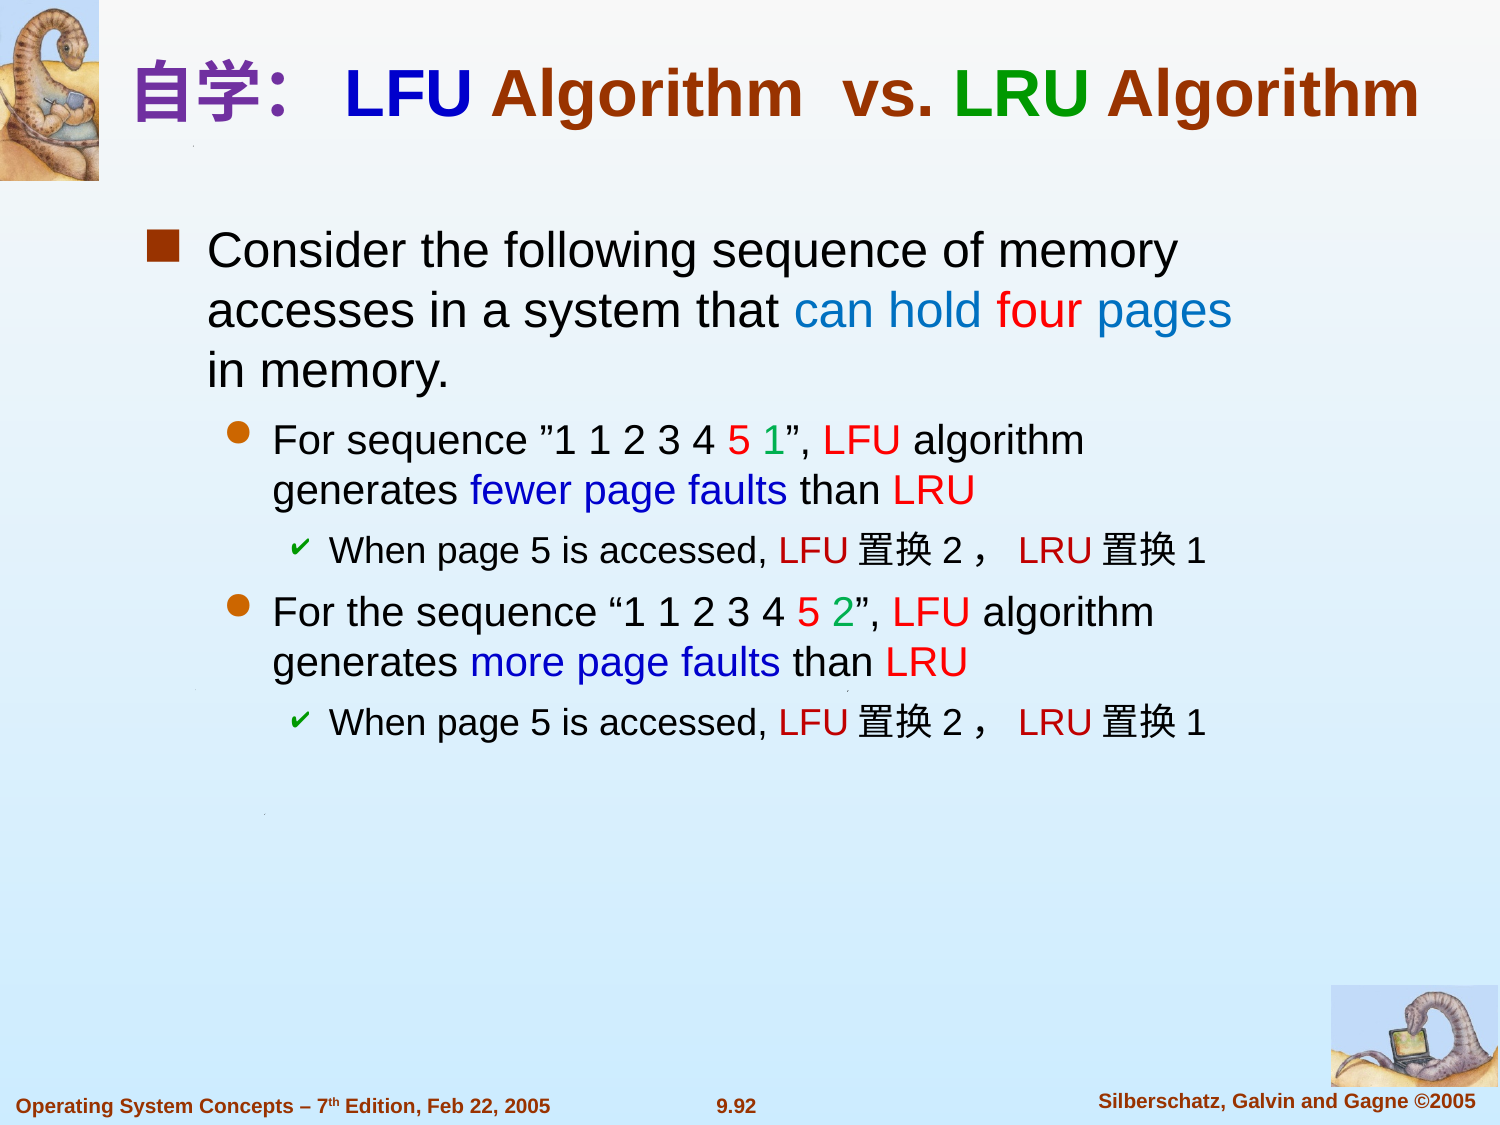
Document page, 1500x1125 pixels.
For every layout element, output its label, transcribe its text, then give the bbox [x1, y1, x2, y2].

picture [1331, 985, 1498, 1087]
title 自学：LFU Algorithm vs. LRU Algorithm [112, 37, 1438, 138]
list Consider the following sequence of memory accesses in a system that can hold four pages in memory. For sequence ”1 1 2 3 4 5 1”, LFU algorithm generates fewer page faults than LRU When page 5 is accessed, LFU置换2，LRU置换1 For the sequence “1 1 2 3 4 5 2”, LFU algorithm generates more page faults than LRU When page 5 is accessed, LFU置换2，LRU置换1 [135, 210, 1290, 957]
picture [0, 0, 99, 181]
